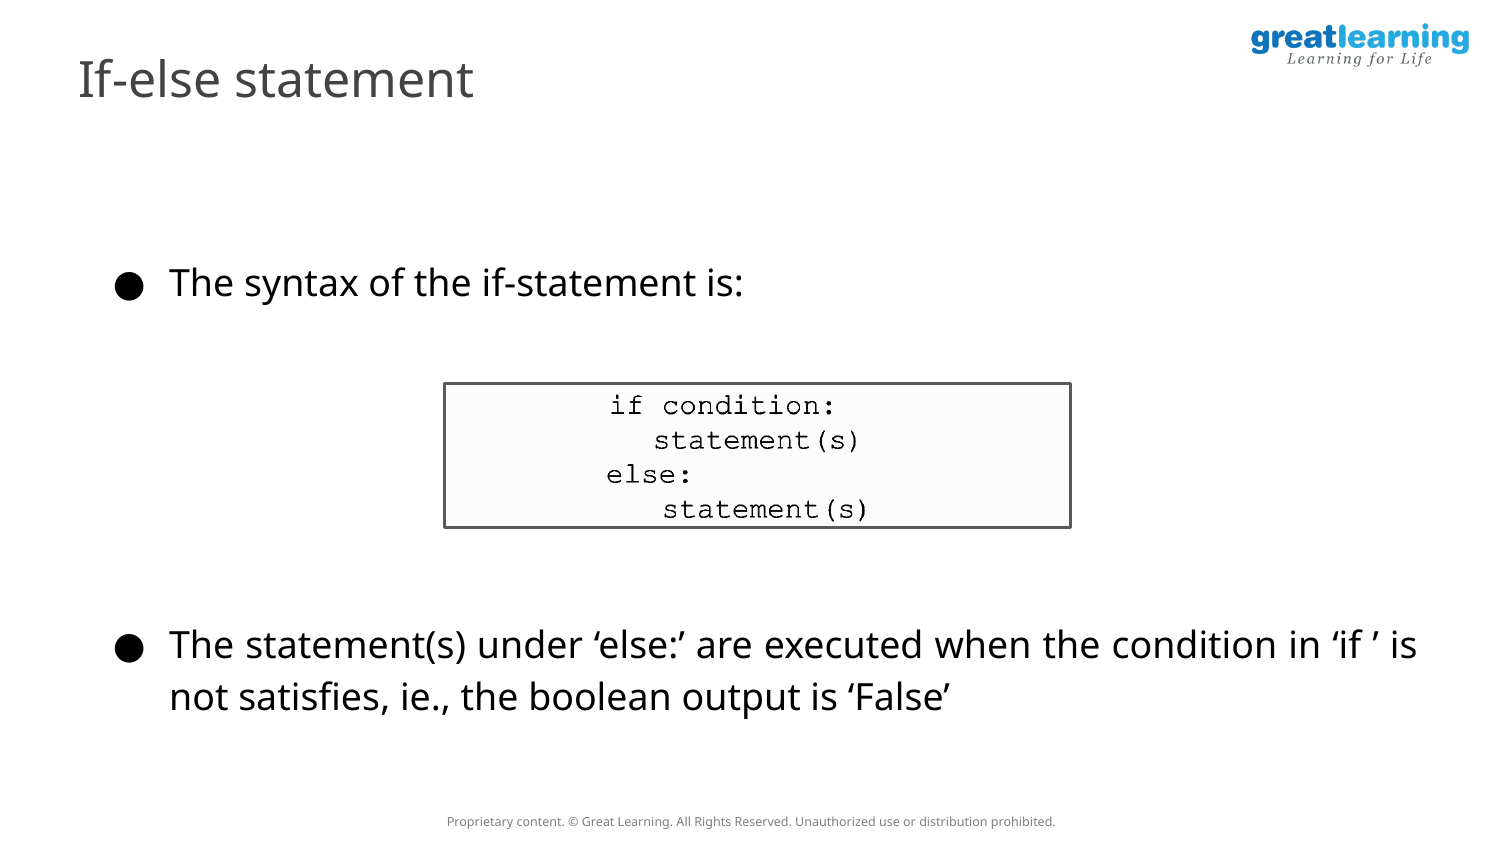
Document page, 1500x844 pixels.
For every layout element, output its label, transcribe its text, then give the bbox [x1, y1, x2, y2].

picture [1285, 23, 1469, 67]
text_box If-else statement [63, 23, 1285, 110]
picture [445, 384, 1069, 527]
text_box The syntax of the if-statement is: The statement(s) under ‘else:’ are executed when the condition in ‘if ’ is not satisfies, ie., the boolean output is ‘False’ [79, 237, 1435, 728]
